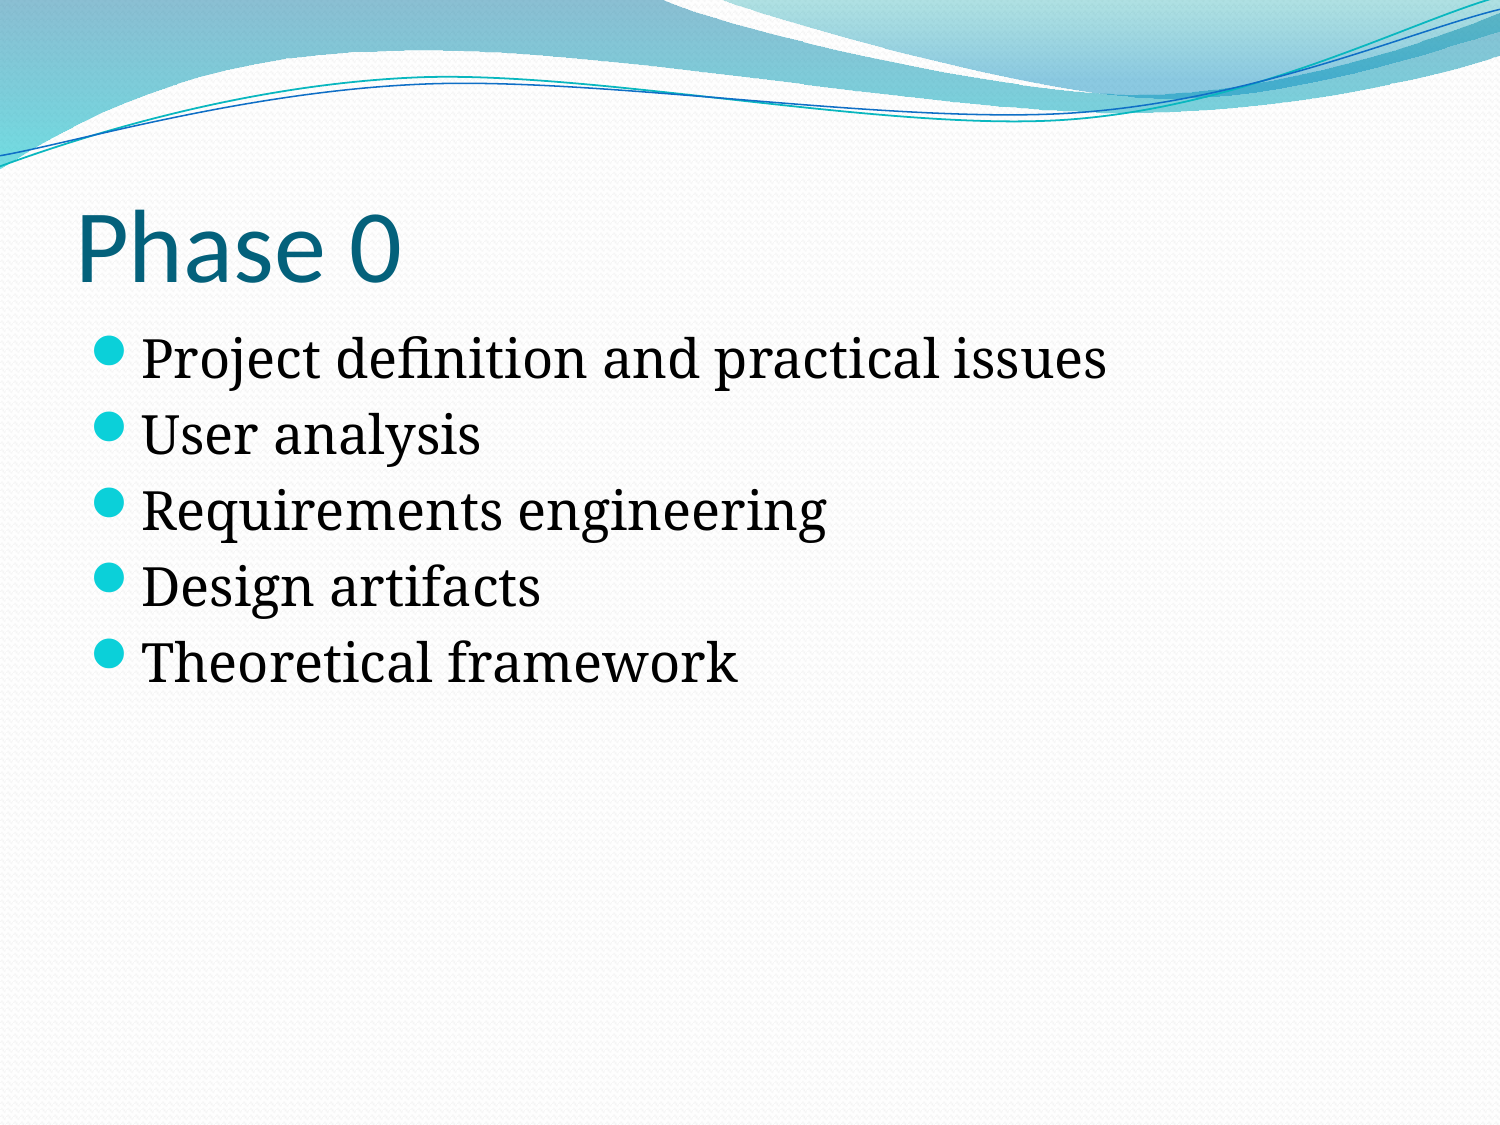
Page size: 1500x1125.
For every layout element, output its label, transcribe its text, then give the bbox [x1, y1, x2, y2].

list Project definition and practical issues User analysis Requirements engineering Design artifacts Theoretical framework [75, 317, 1425, 1038]
title Phase 0 [75, 115, 1425, 303]
